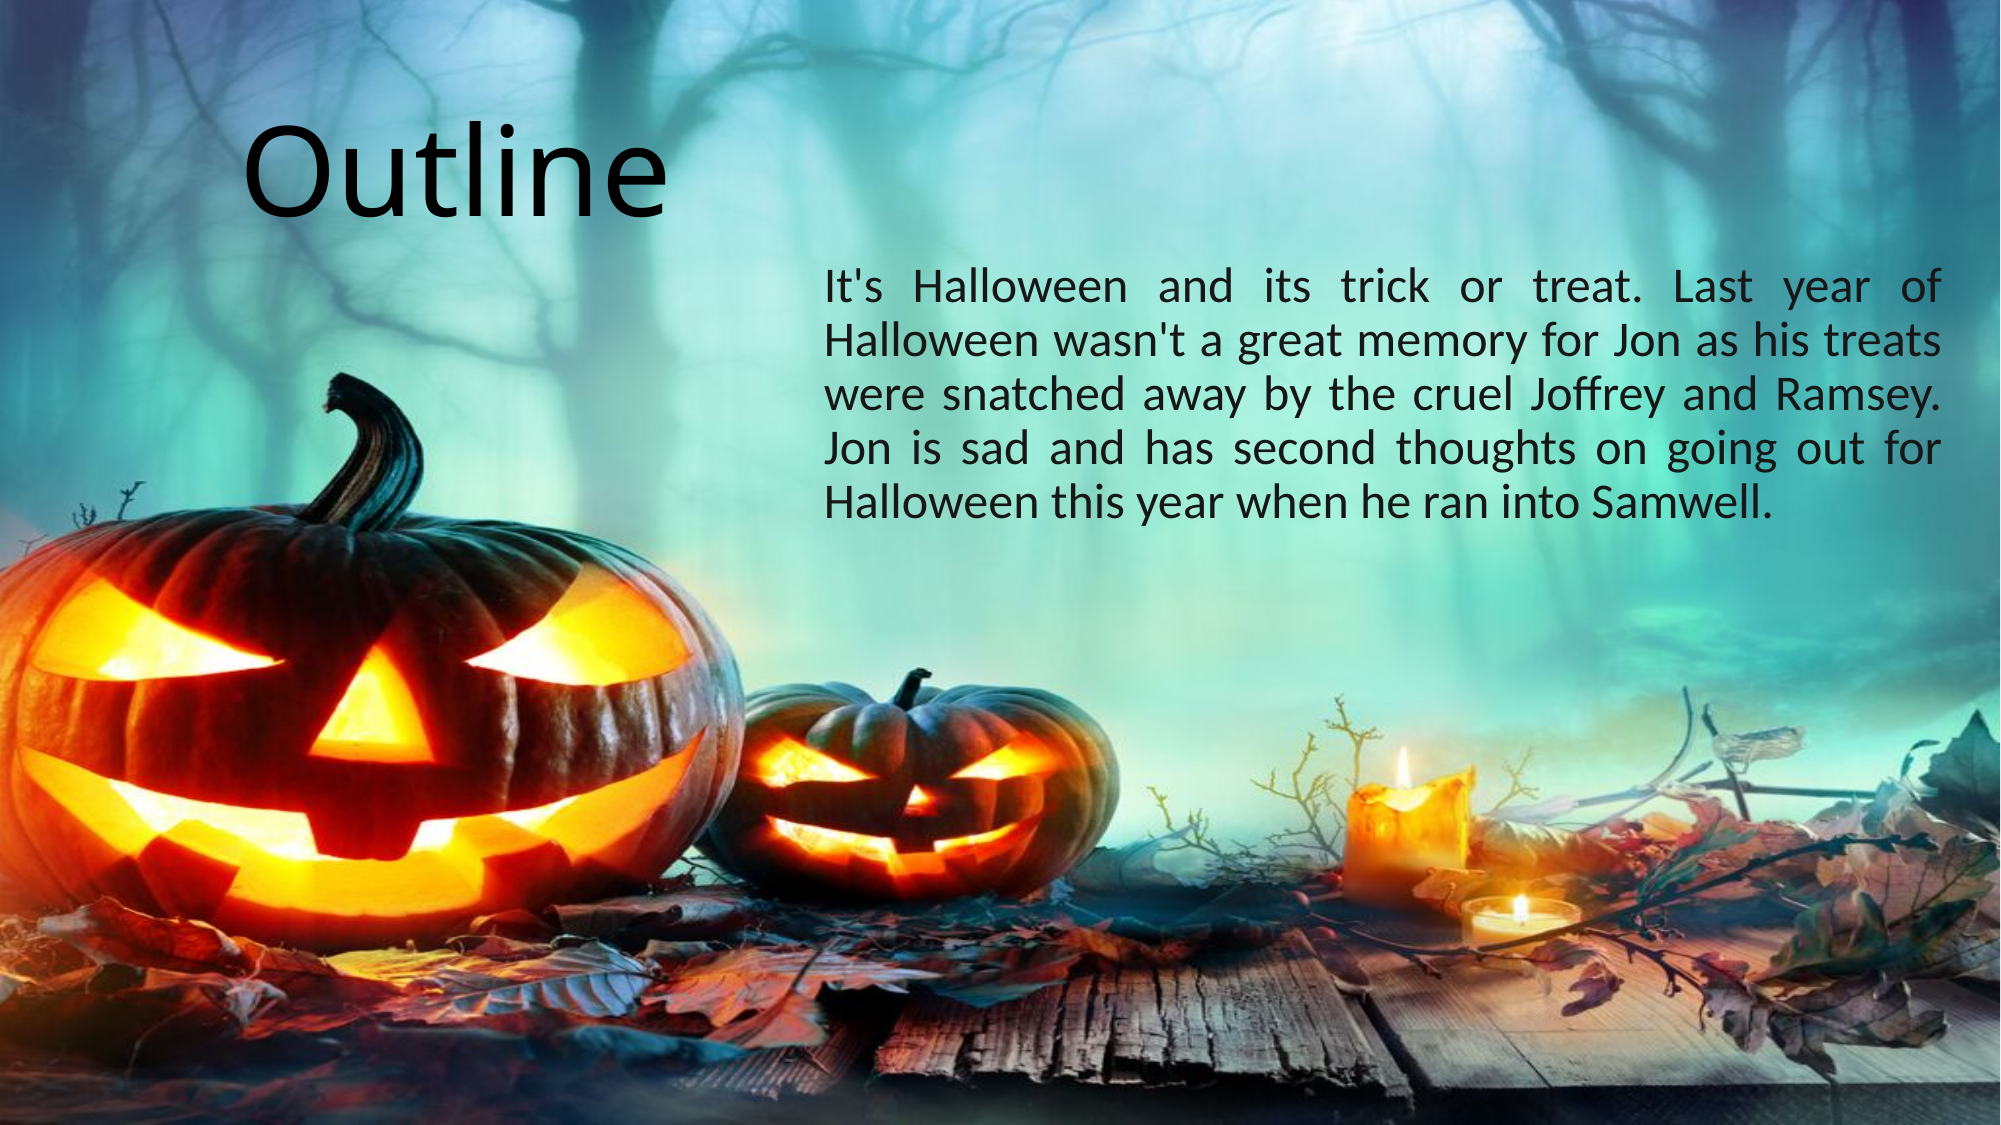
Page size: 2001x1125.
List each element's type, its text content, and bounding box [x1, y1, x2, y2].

list It's Halloween and its trick or treat. Last year of Halloween wasn't a great memory for Jon as his treats were snatched away by the cruel Joffrey and Ramsey. Jon is sad and has second thoughts on going out for Halloween this year when he ran into Samwell. [823, 259, 1943, 596]
picture [0, 0, 2001, 1125]
title Outline [224, 108, 784, 244]
